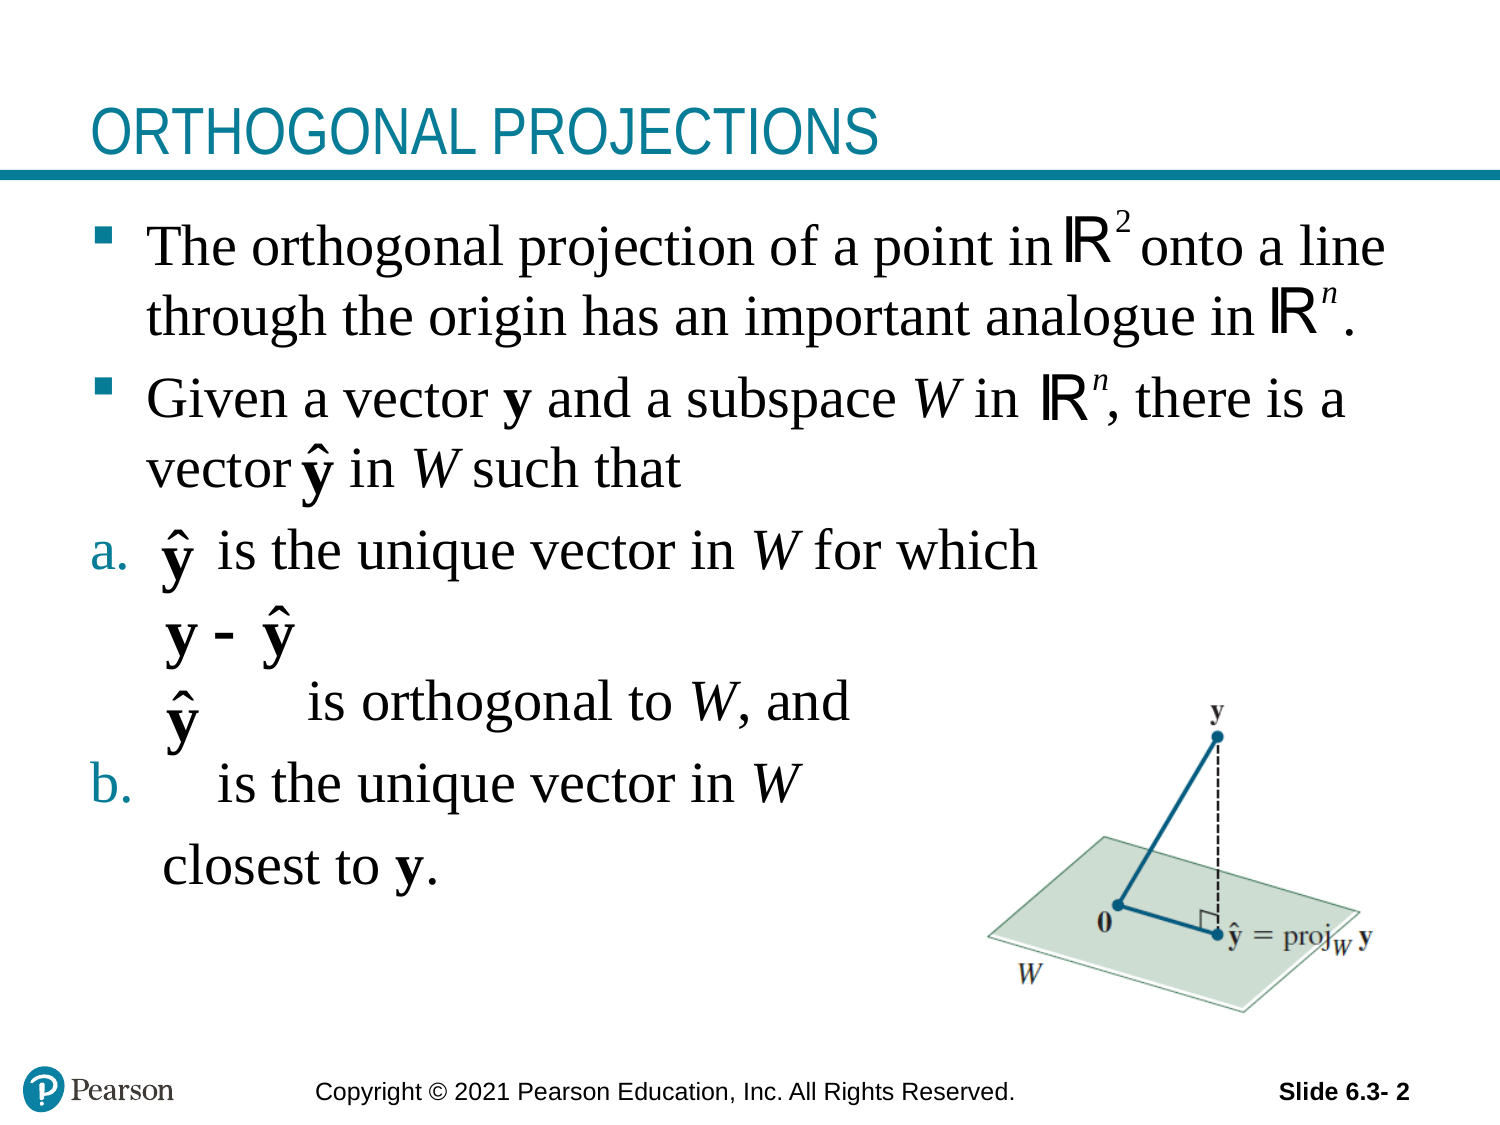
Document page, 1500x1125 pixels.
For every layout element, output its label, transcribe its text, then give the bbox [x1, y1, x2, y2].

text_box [297, 439, 340, 513]
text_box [162, 601, 300, 674]
slide_number Slide 6.3- 2 [1113, 1075, 1425, 1113]
list The orthogonal projection of a point in onto a line through the origin has an important analogue in . Given a vector y and a subspace W in , there is a vector in W such that is the unique vector in W for which is orthogonal to W, and is the unique vector in W closest to y. [75, 200, 1425, 1075]
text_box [1266, 272, 1342, 338]
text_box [158, 524, 200, 598]
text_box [1037, 360, 1113, 425]
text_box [1060, 201, 1136, 267]
footer Copyright © 2021 Pearson Education, Inc. All Rights Reserved. [300, 1034, 1113, 1113]
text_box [163, 686, 206, 760]
title ORTHOGONAL PROJECTIONS [75, 0, 1425, 175]
picture [962, 662, 1400, 1023]
